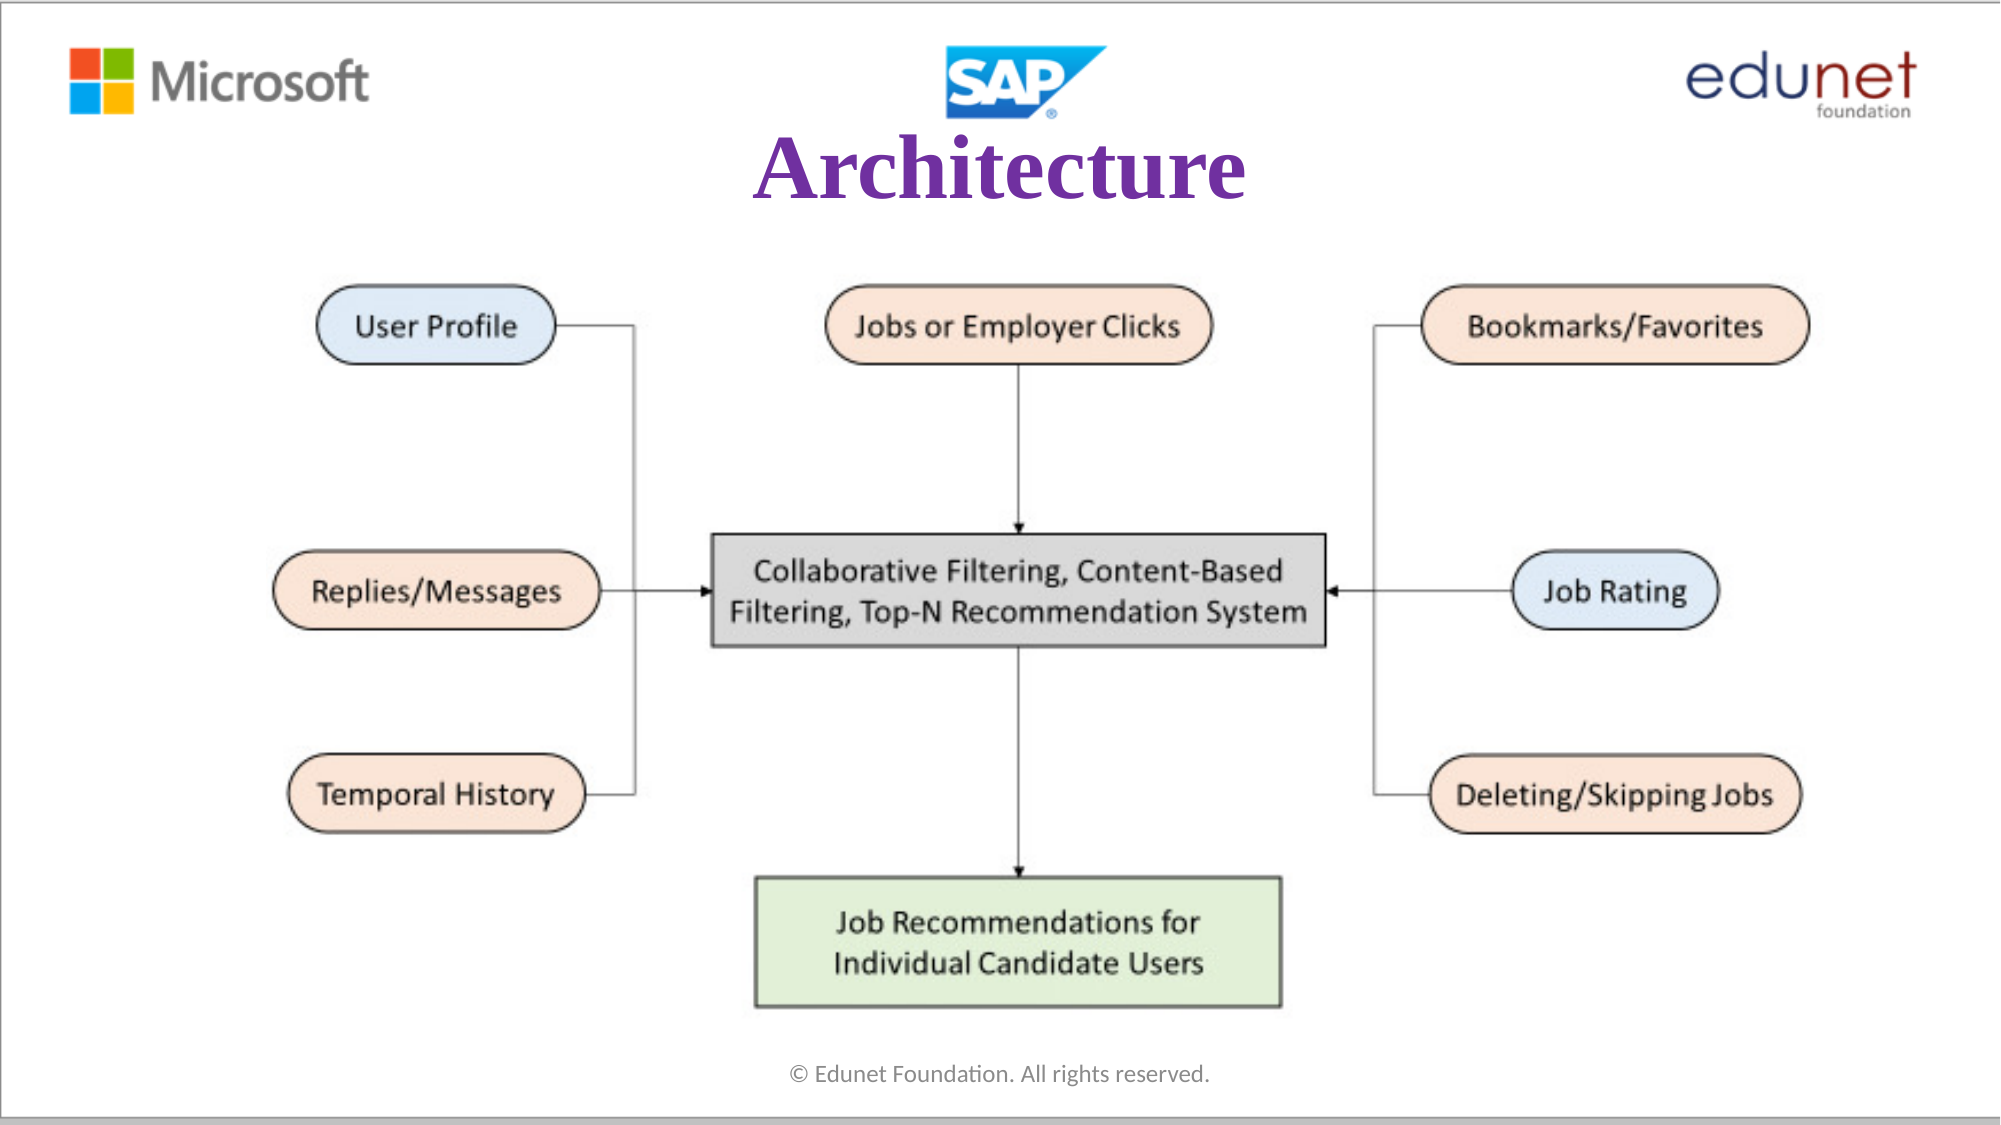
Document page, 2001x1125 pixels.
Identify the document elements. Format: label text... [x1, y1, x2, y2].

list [266, 257, 1827, 1030]
footer © Edunet Foundation. All rights reserved. [662, 1042, 1338, 1103]
picture [0, 0, 2001, 1125]
title Architecture [137, 59, 1863, 278]
